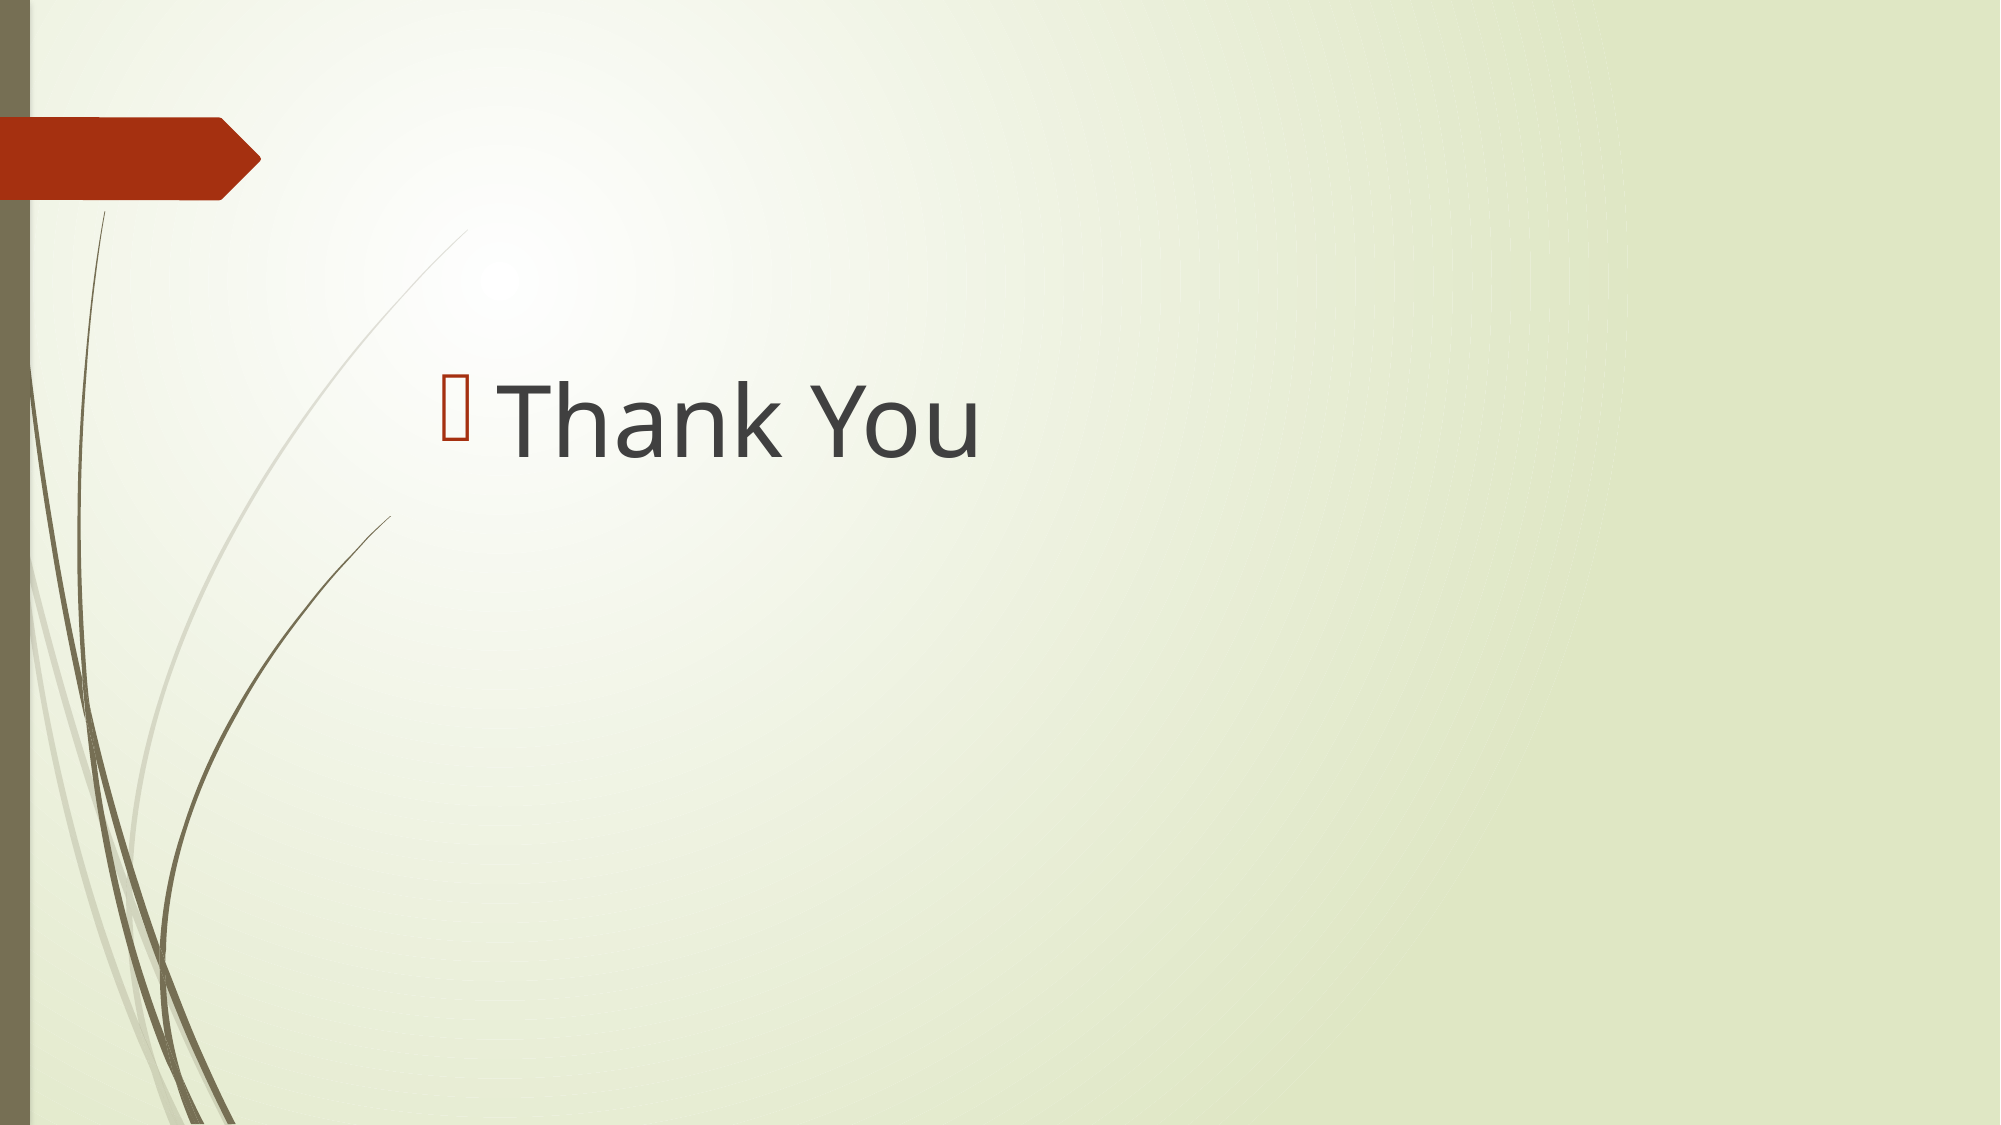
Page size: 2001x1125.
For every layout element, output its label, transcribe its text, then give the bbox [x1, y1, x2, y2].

list Thank You [424, 350, 1888, 970]
